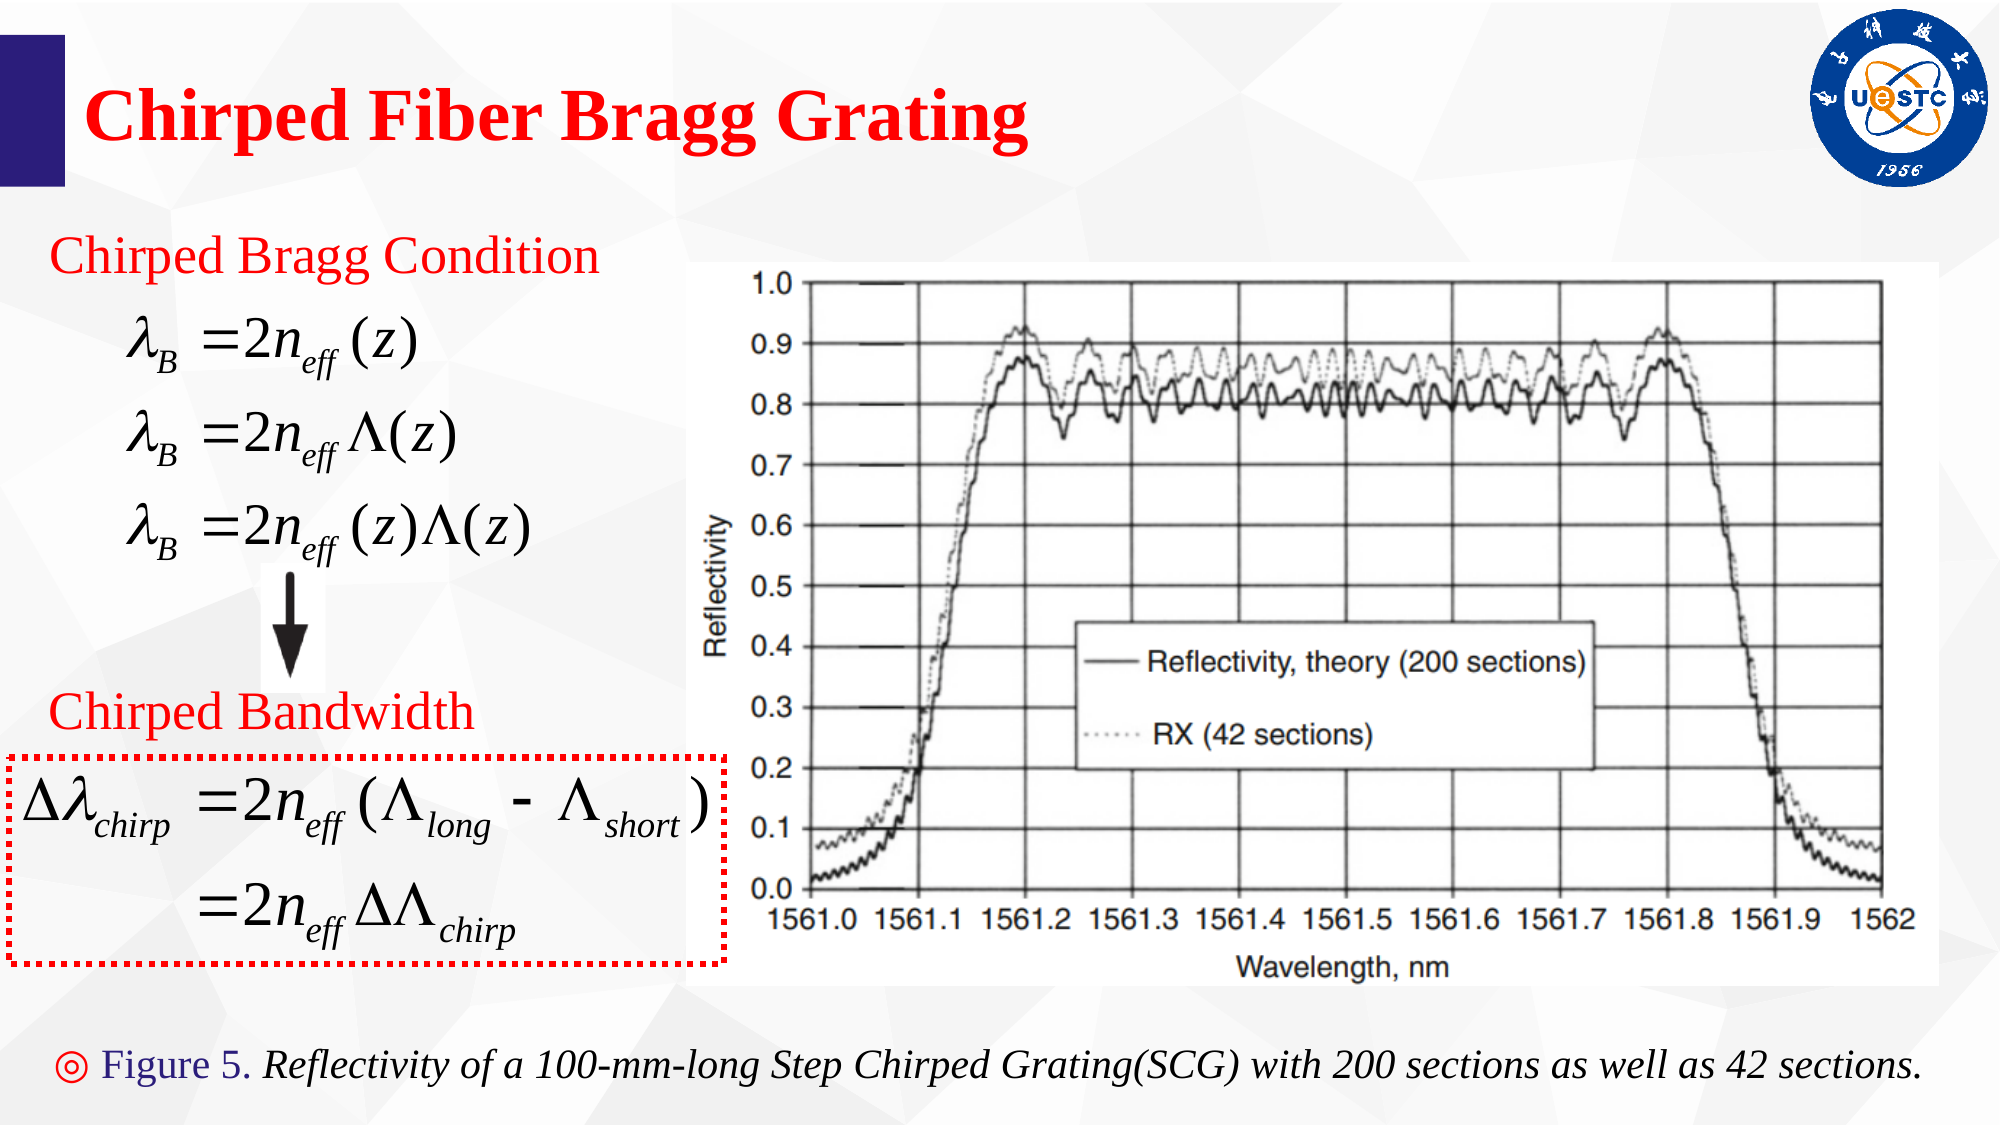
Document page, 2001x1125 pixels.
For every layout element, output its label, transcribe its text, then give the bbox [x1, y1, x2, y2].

picture [1810, 9, 1988, 187]
text_box Chirped Fiber Bragg Grating [66, 57, 1101, 163]
text_box Chirped Bandwidth [34, 668, 491, 748]
text_box ◎ Figure 5. Reflectivity of a 100-mm-long Step Chirped Grating(SCG) with 200 sections as well as 42 sections. [38, 1029, 1940, 1094]
picture [686, 262, 1939, 986]
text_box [12, 760, 721, 961]
text_box [0, 34, 66, 188]
text_box Chirped Bragg Condition [34, 211, 617, 292]
picture [110, 293, 543, 668]
